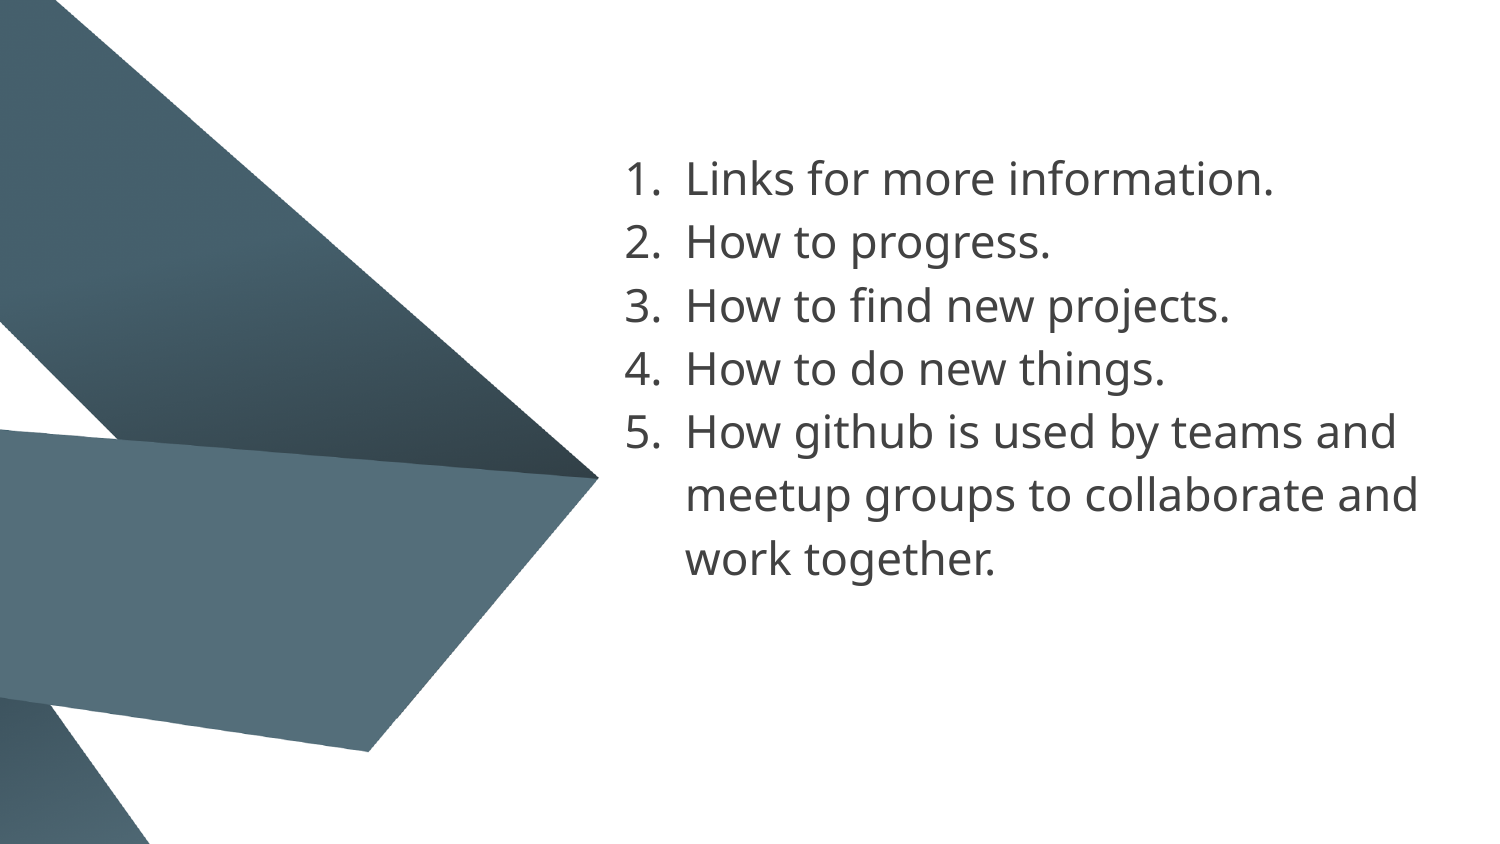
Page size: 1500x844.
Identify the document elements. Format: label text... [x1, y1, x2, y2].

list Links for more information. How to progress. How to find new projects. How to do new things. How github is used by teams and meetup groups to collaborate and work together. [594, 22, 1440, 703]
picture [0, 0, 1500, 844]
